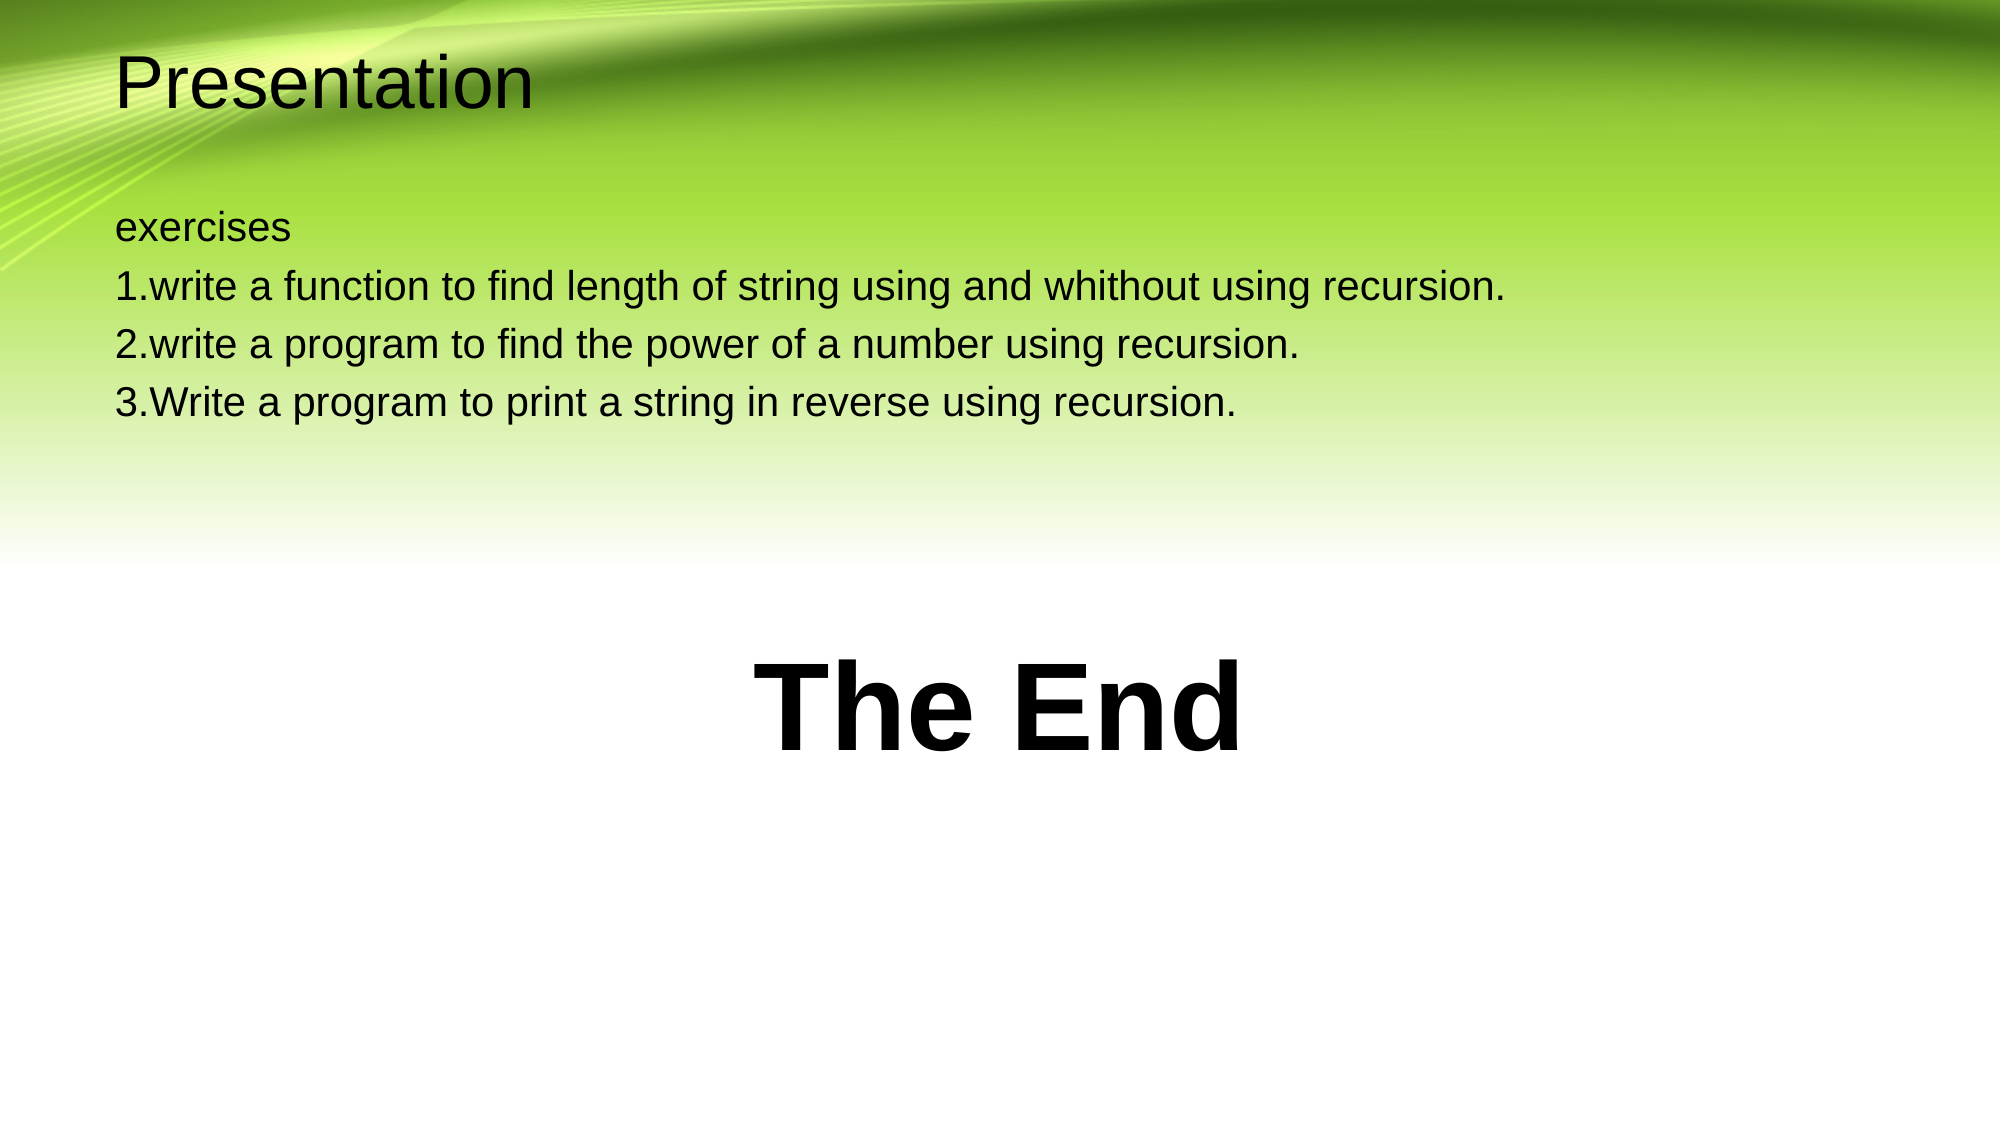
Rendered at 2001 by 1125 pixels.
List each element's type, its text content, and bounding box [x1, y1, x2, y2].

title Presentation [99, 30, 1901, 127]
picture [0, 0, 2000, 1125]
list exercises 1.write a function to find length of string using and whithout using recursion. 2.write a program to find the power of a number using recursion. 3.Write a program to print a string in reverse using recursion. The End [99, 192, 1901, 1006]
